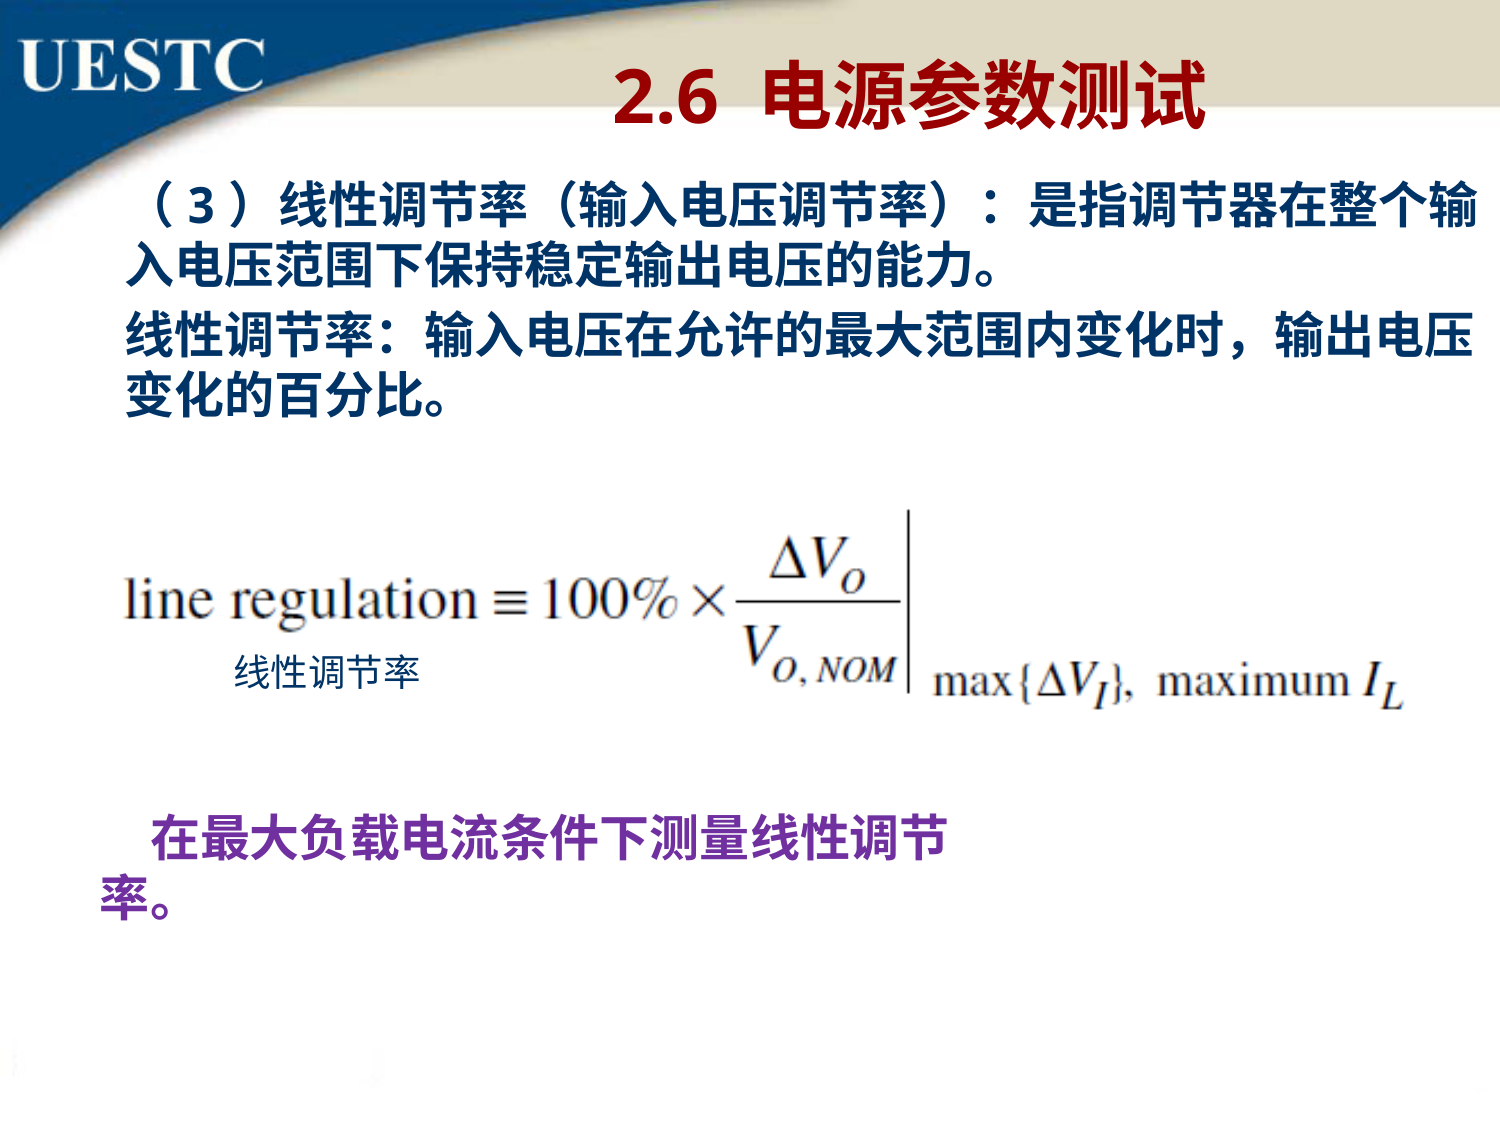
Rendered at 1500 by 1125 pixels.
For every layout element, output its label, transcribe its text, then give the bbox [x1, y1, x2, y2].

text_box （3）线性调节率（输入电压调节率）：是指调节器在整个输入电压范围下保持稳定输出电压的能力。 线性调节率：输入电压在允许的最大范围内变化时，输出电压变化的百分比。 [124, 173, 1495, 472]
text_box 在最大负载电流条件下测量线性调节率。 [85, 829, 1016, 905]
picture [0, 1, 1500, 1125]
text_box 2.6 电源参数测试 [366, 13, 1454, 185]
